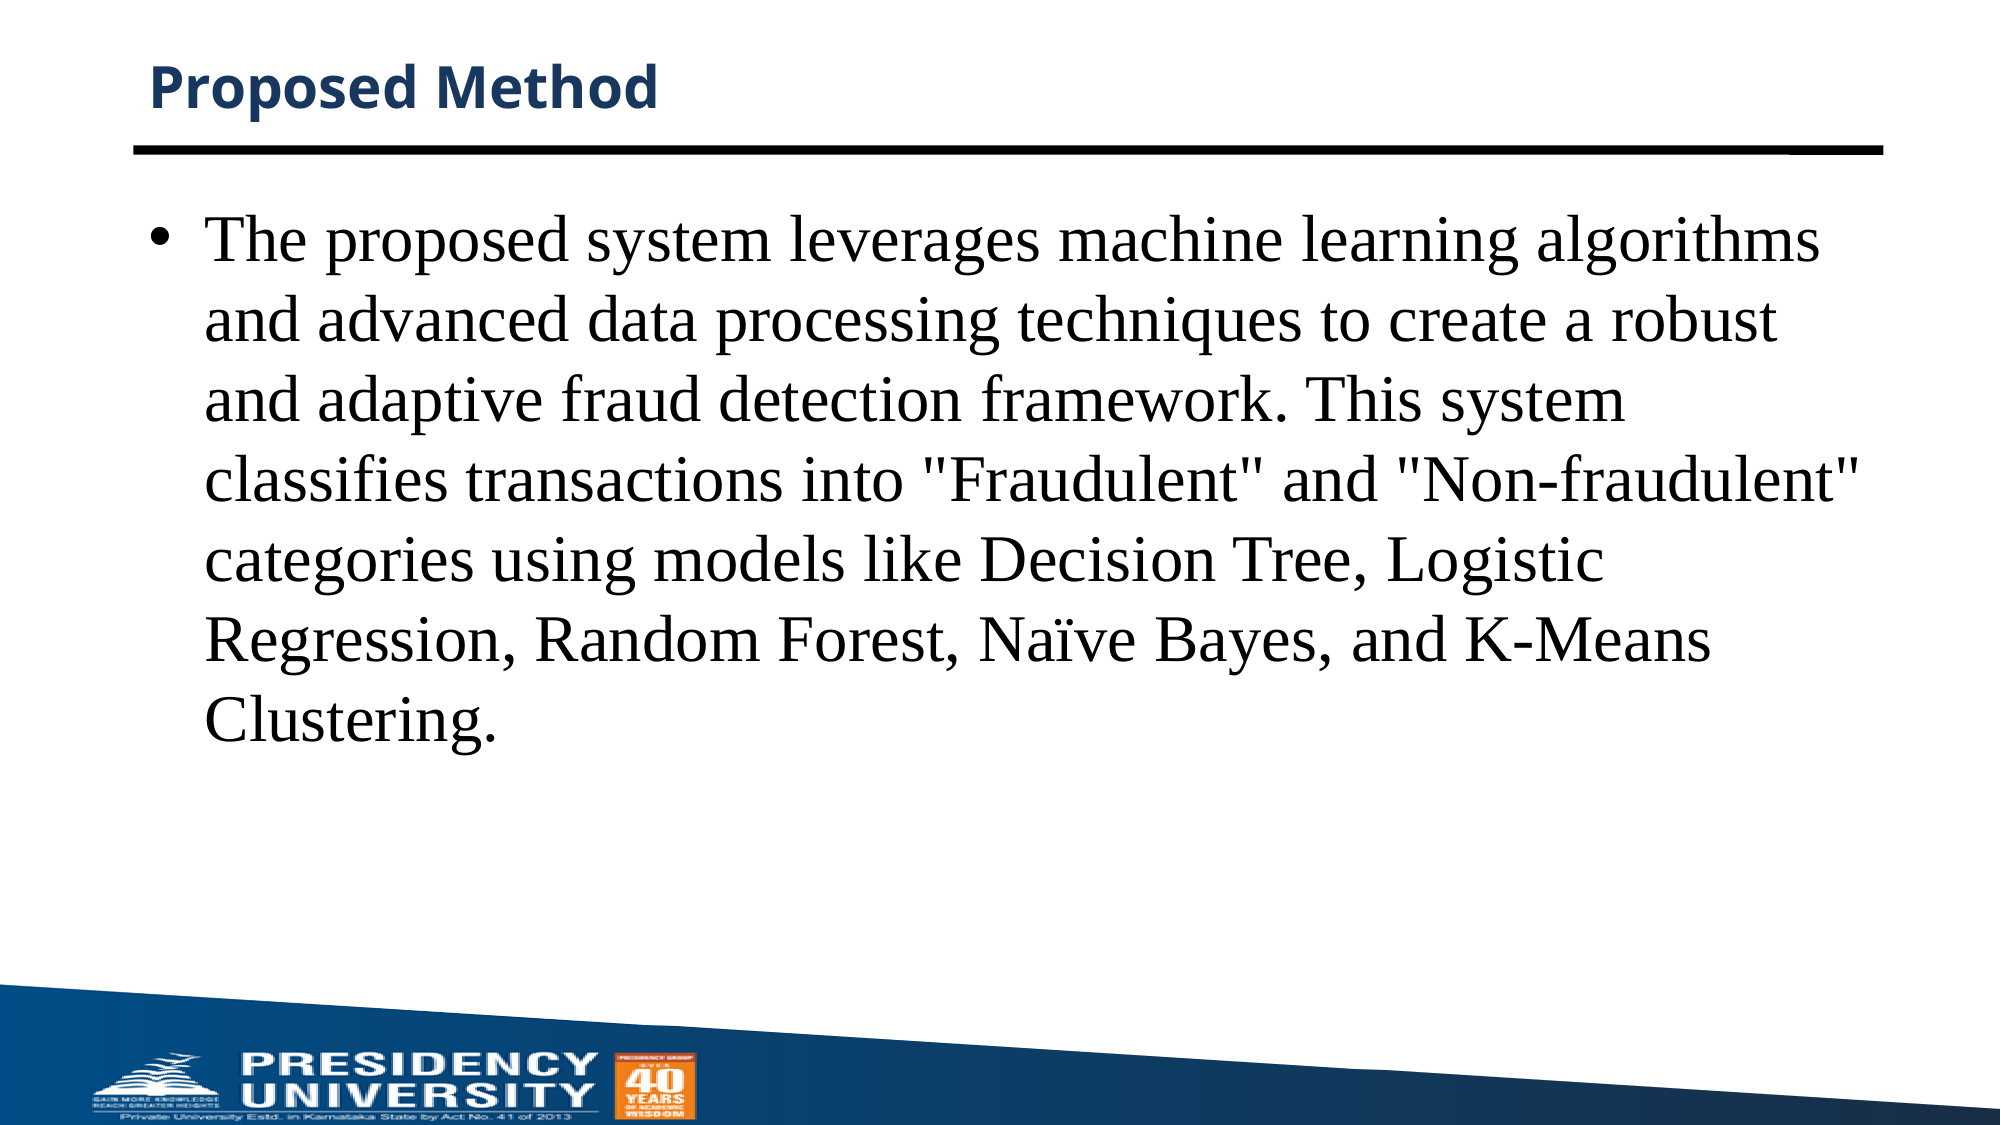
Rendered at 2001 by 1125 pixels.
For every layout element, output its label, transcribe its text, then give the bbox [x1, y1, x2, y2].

title Proposed Method [133, 45, 1884, 125]
picture [0, 982, 2000, 1125]
list The proposed system leverages machine learning algorithms and advanced data processing techniques to create a robust and adaptive fraud detection framework. This system classifies transactions into "Fraudulent" and "Non-fraudulent" categories using models like Decision Tree, Logistic Regression, Random Forest, Naïve Bayes, and K-Means Clustering. [133, 187, 1884, 1000]
